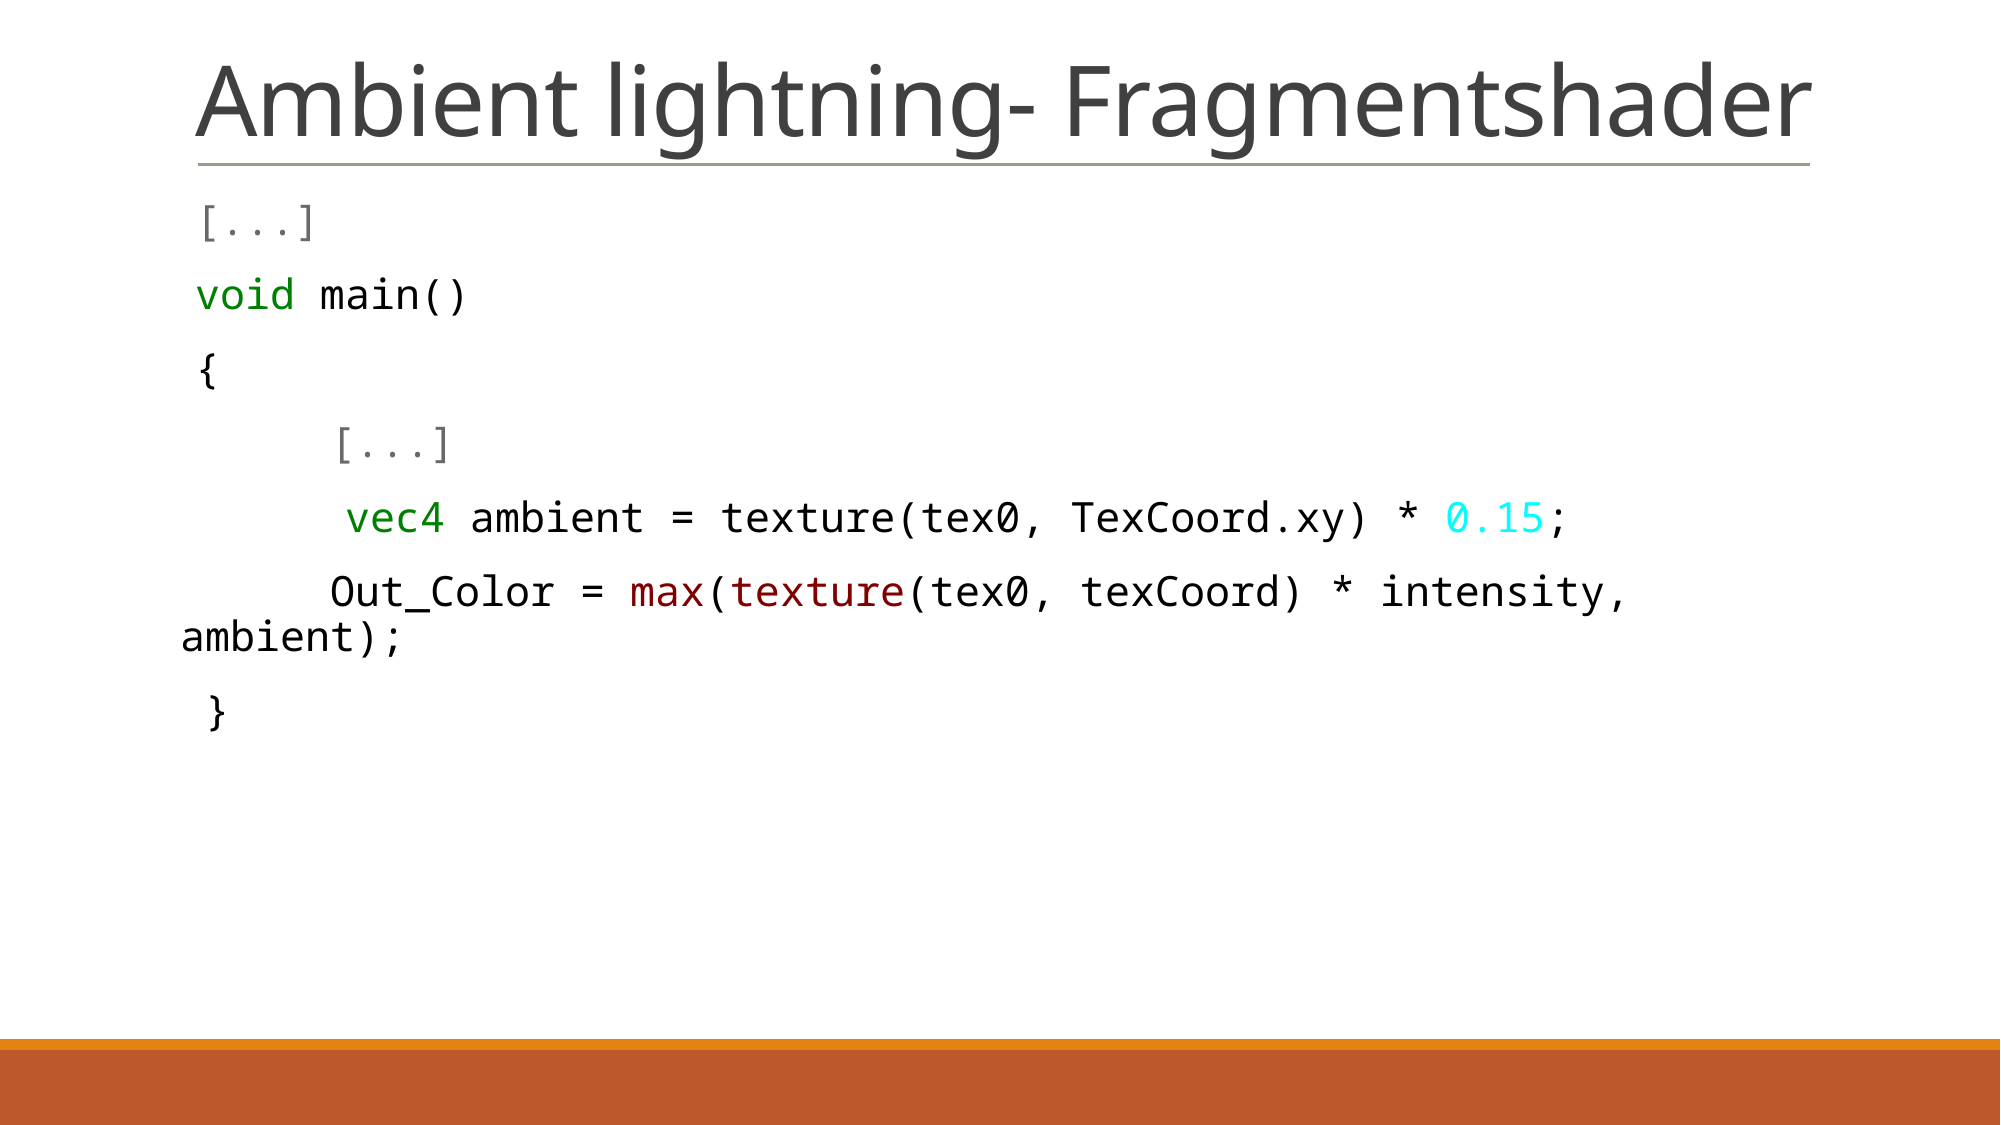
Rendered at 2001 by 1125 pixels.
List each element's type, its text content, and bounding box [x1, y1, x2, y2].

list [...] void main() { [...] vec4 ambient = texture(tex0, TexCoord.xy) * 0.15; Out_Color = max(texture(tex0, texCoord) * intensity, ambient); } [180, 191, 1830, 963]
title Ambient lightning- Fragmentshader [180, 47, 1830, 165]
